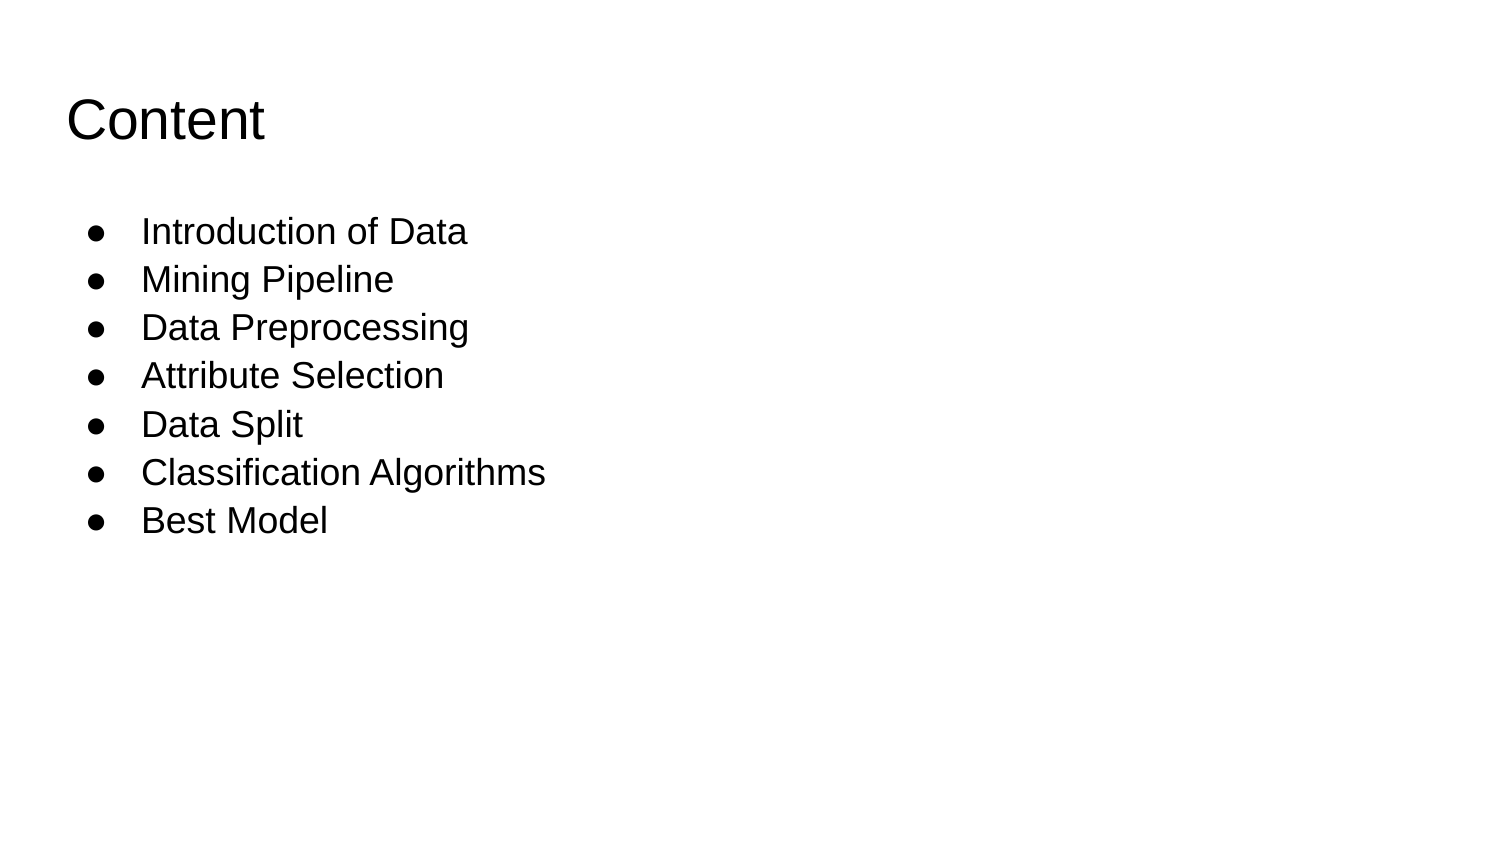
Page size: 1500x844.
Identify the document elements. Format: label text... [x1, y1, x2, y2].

list Introduction of Data Mining Pipeline Data Preprocessing Attribute Selection Data Split Classification Algorithms Best Model [51, 189, 1449, 750]
title Content [51, 72, 1449, 167]
